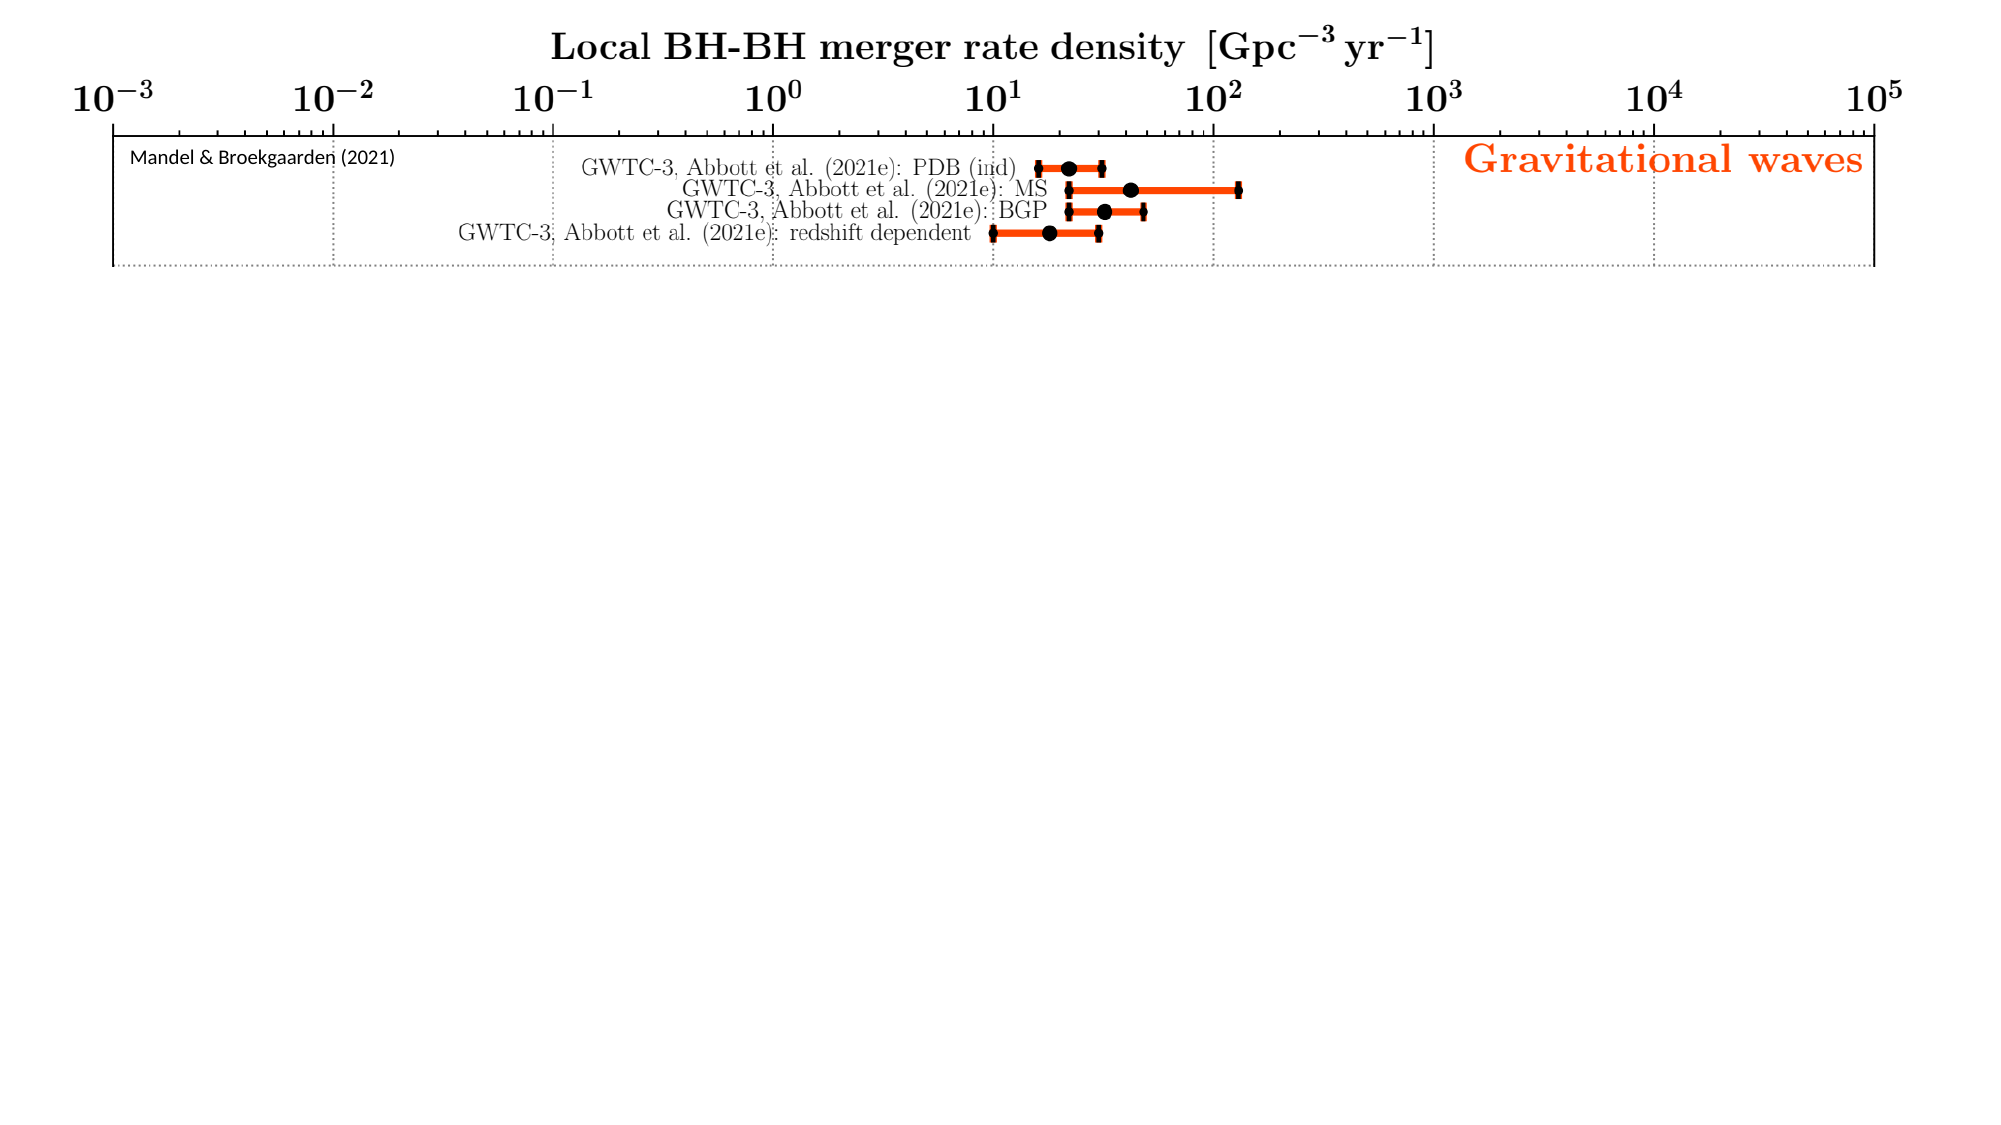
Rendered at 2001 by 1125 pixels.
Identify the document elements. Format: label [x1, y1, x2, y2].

picture [57, 11, 1915, 267]
